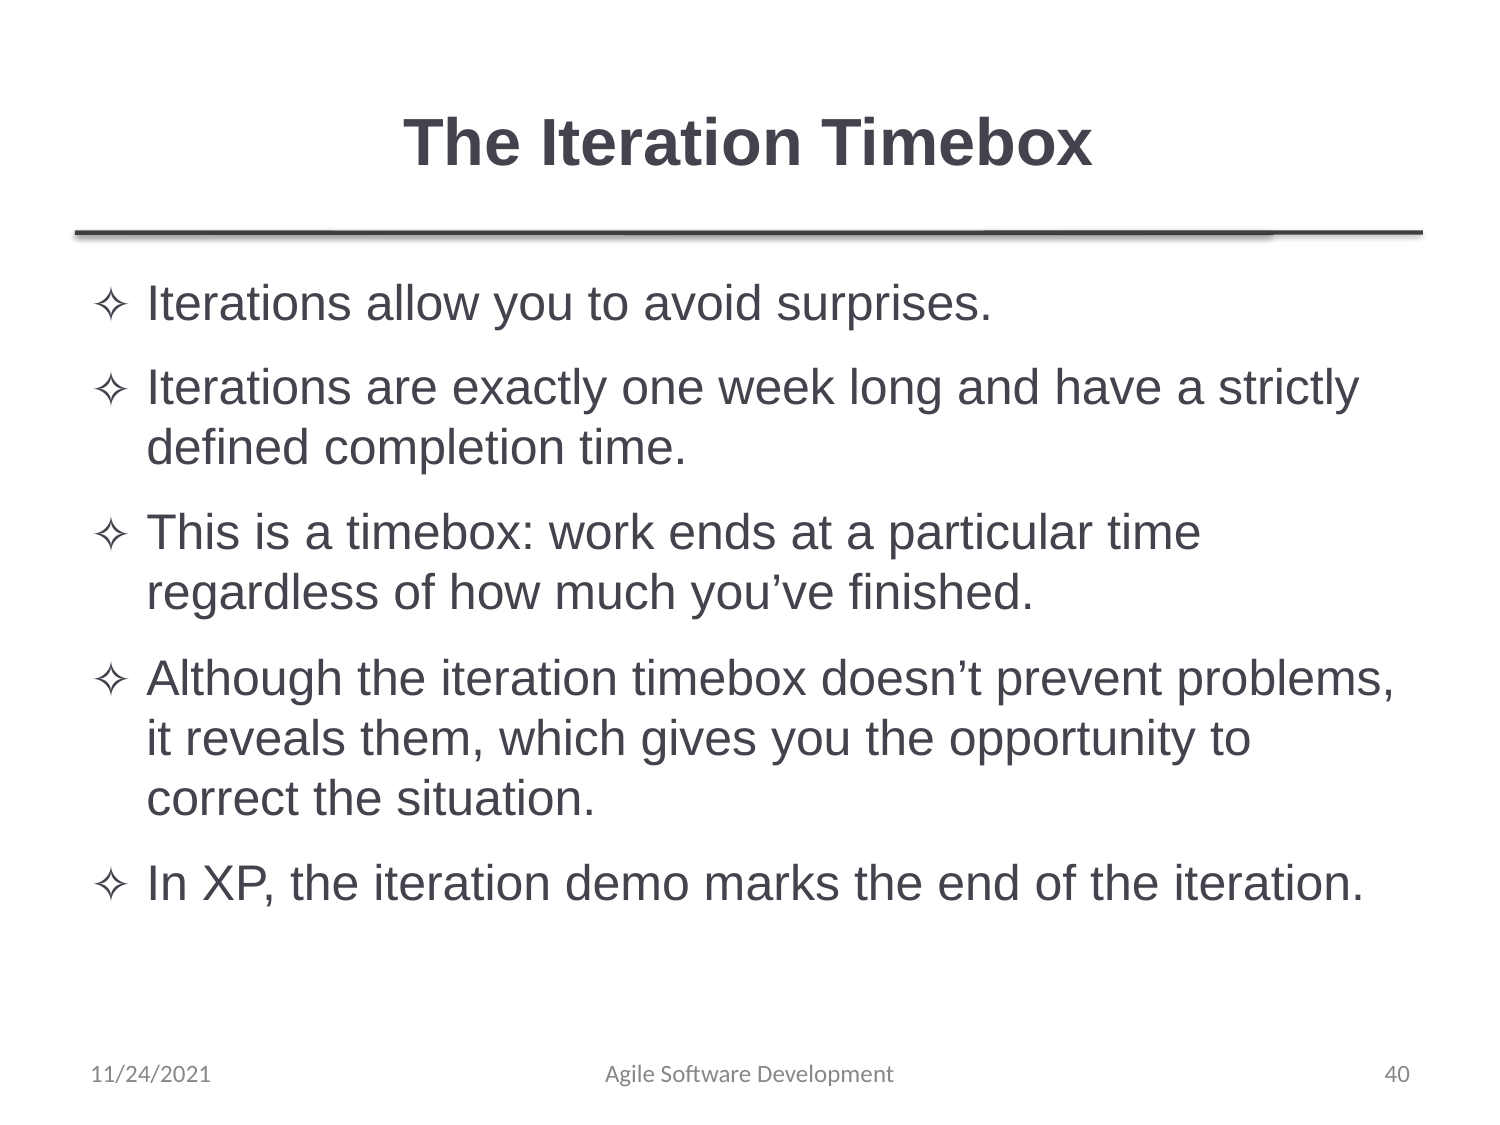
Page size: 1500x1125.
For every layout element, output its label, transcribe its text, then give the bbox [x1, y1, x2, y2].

slide_number ‹#› [1074, 1042, 1425, 1103]
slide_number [75, 1042, 425, 1103]
footer Agile Software Development [512, 1042, 988, 1103]
title The Iteration Timebox [75, 45, 1423, 233]
list Iterations allow you to avoid surprises. Iterations are exactly one week long and have a strictly defined completion time. This is a timebox: work ends at a particular time regardless of how much you’ve finished. Although the iteration timebox doesn’t prevent problems, it reveals them, which gives you the opportunity to correct the situation. In XP, the iteration demo marks the end of the iteration. [75, 262, 1425, 1005]
